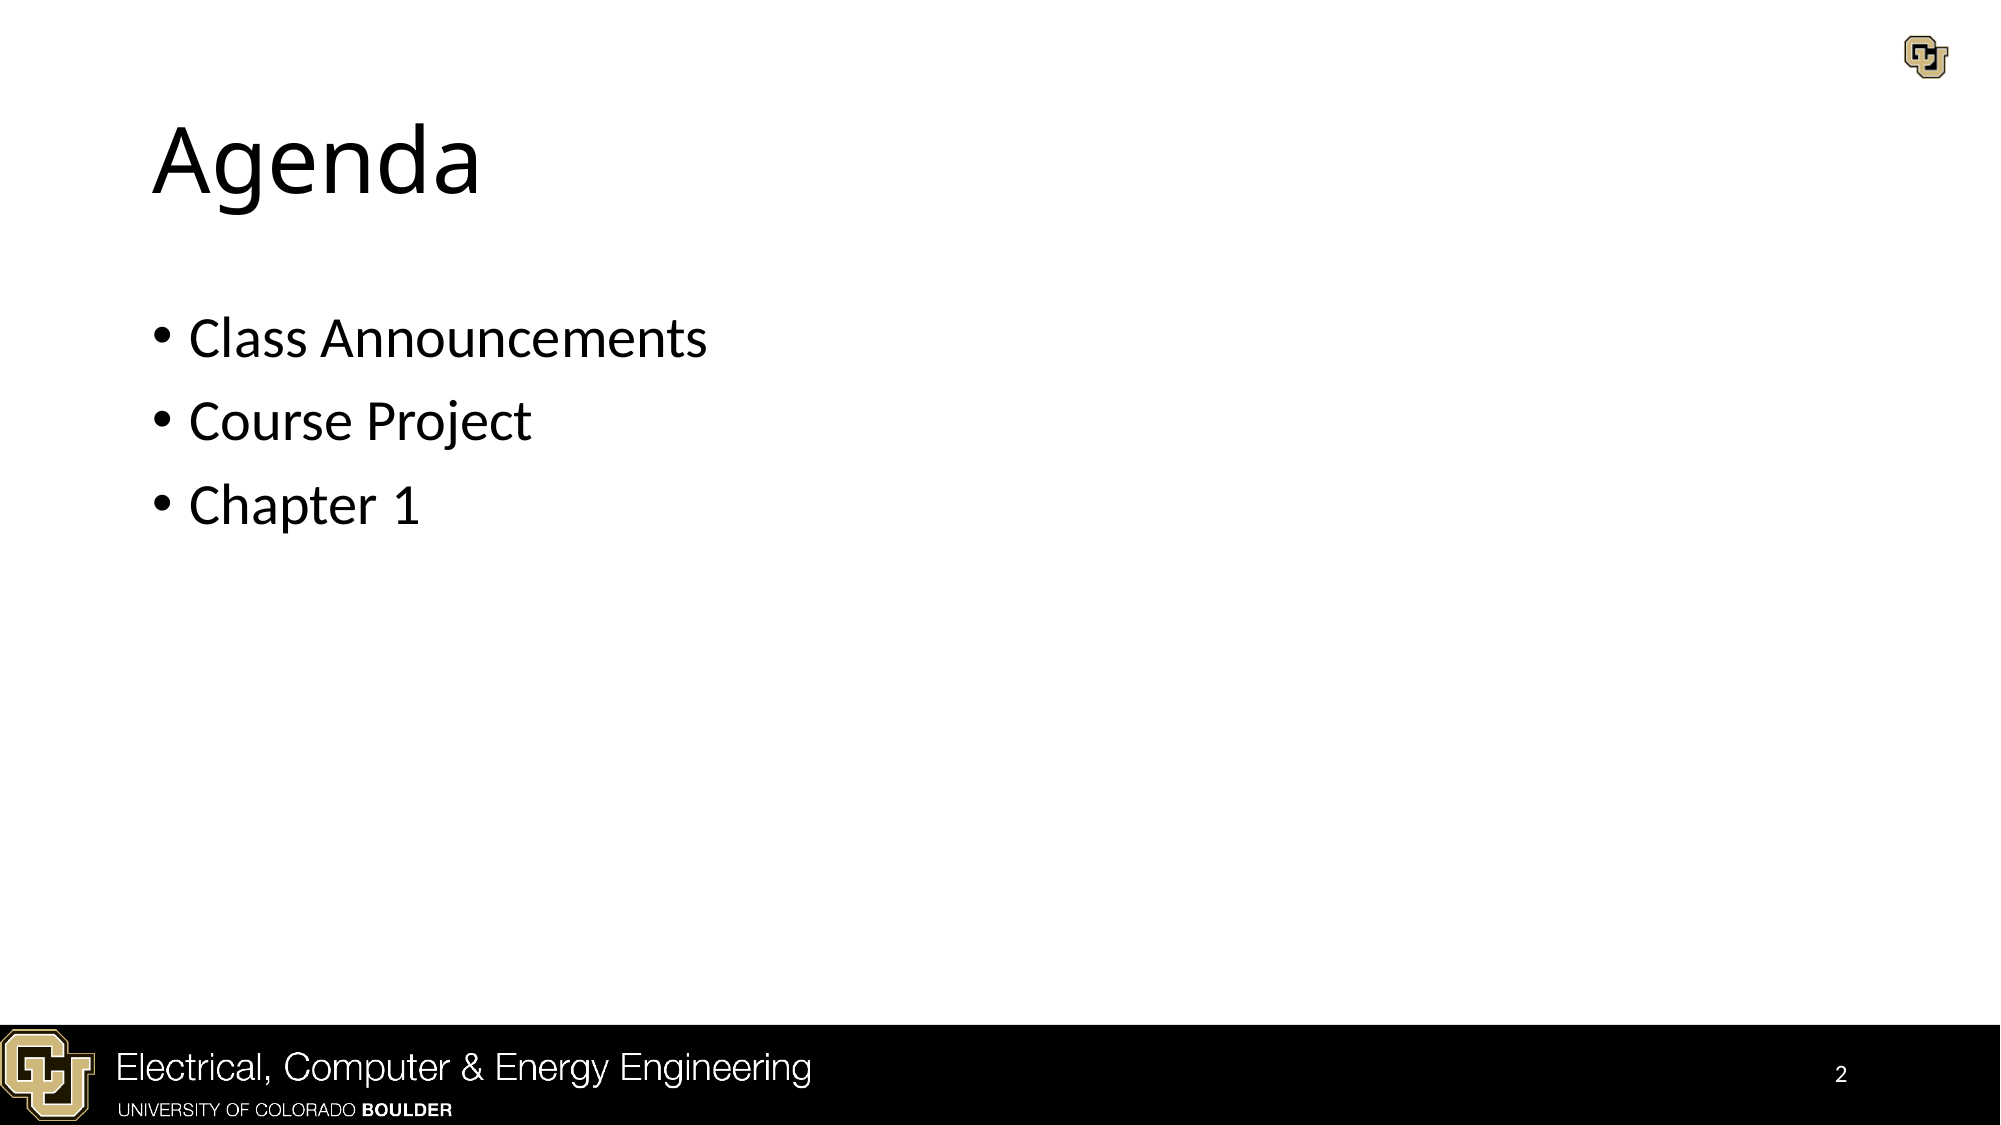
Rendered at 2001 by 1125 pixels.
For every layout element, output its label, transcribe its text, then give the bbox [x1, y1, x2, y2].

title Agenda [137, 55, 1863, 274]
footer [0, 1024, 2000, 1125]
slide_number 2 [1412, 1042, 1863, 1103]
list Class Announcements Course Project Chapter 1 [137, 299, 1863, 1014]
picture [1899, 32, 1958, 87]
picture [0, 1029, 810, 1121]
